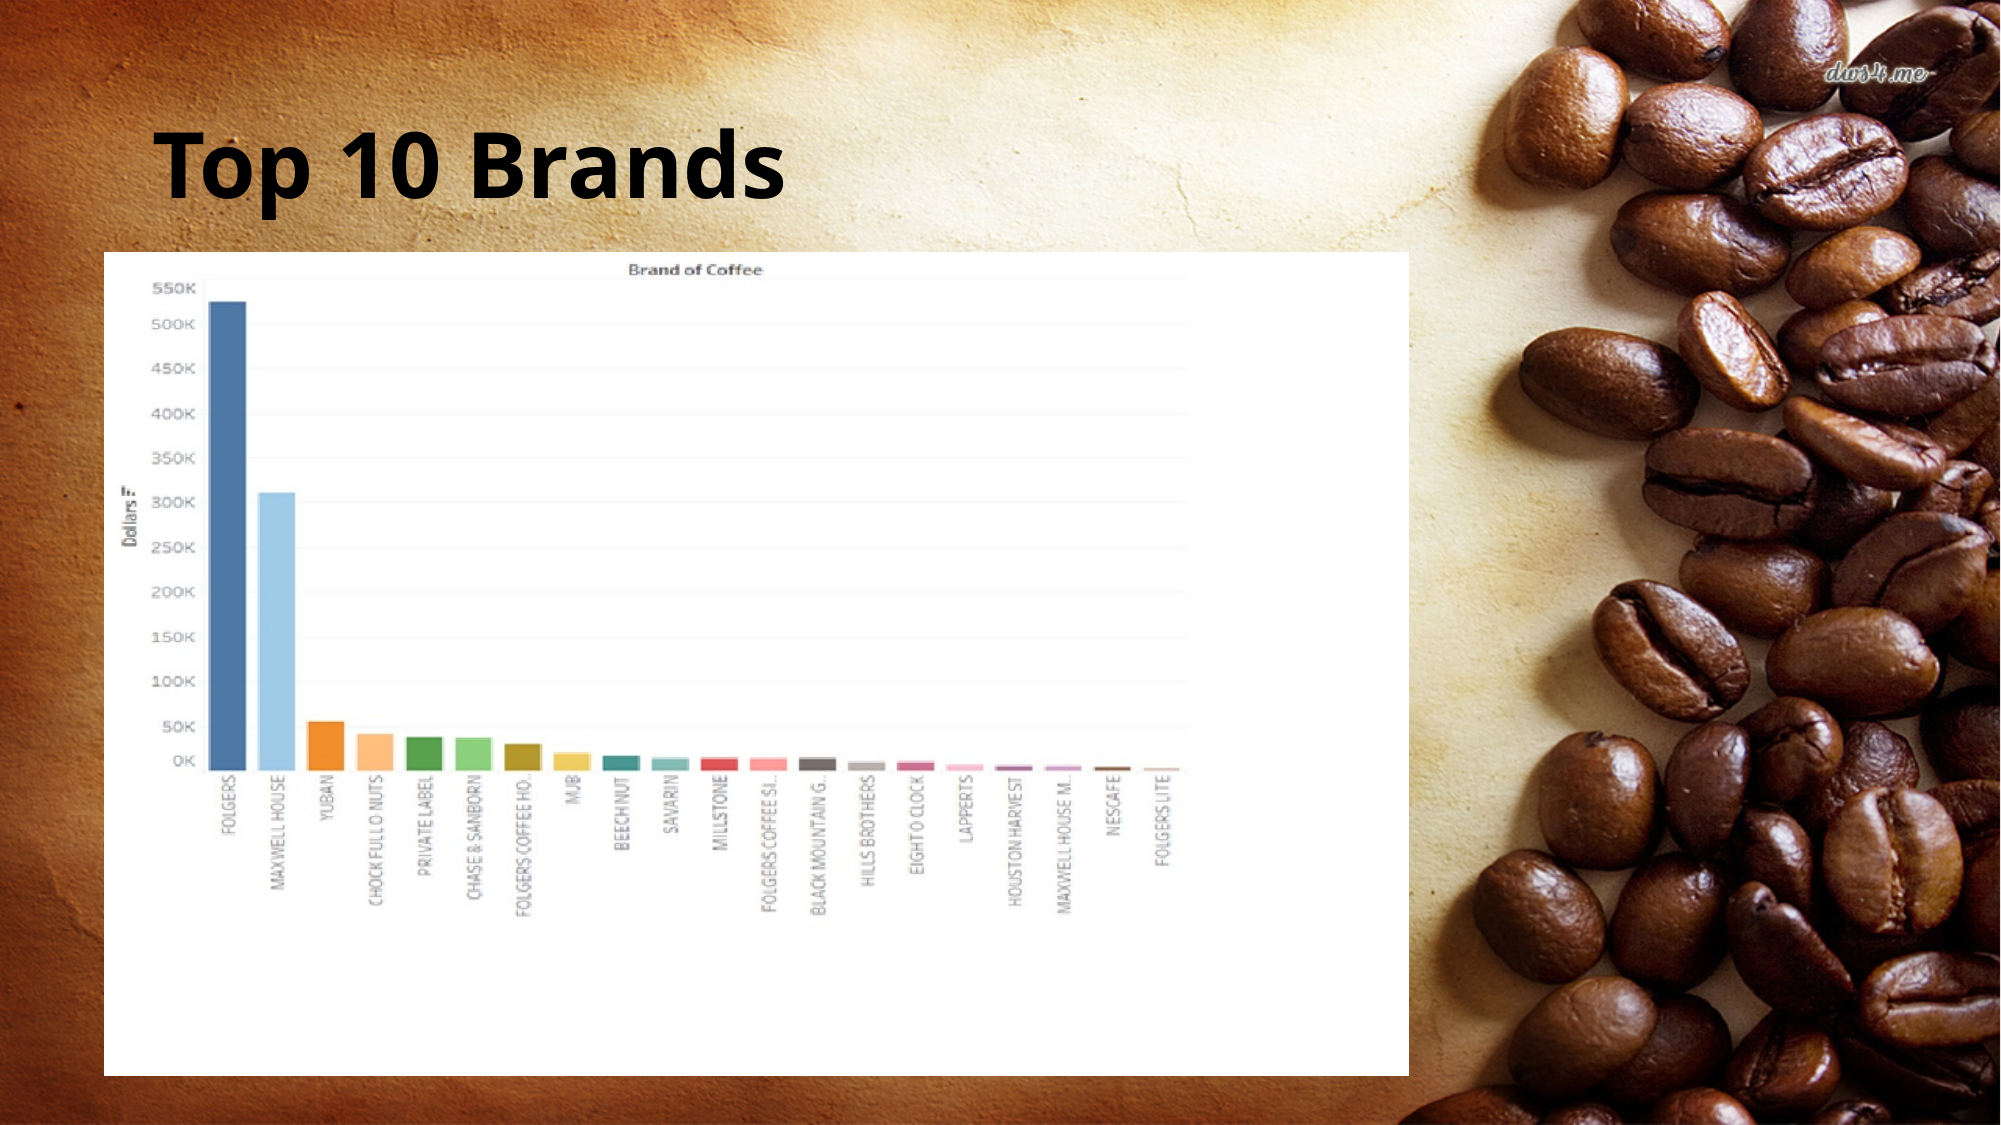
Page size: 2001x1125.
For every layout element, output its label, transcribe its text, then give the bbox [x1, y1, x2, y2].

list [103, 252, 1409, 1076]
picture [0, 0, 2001, 1125]
title Top 10 Brands [137, 59, 1863, 278]
